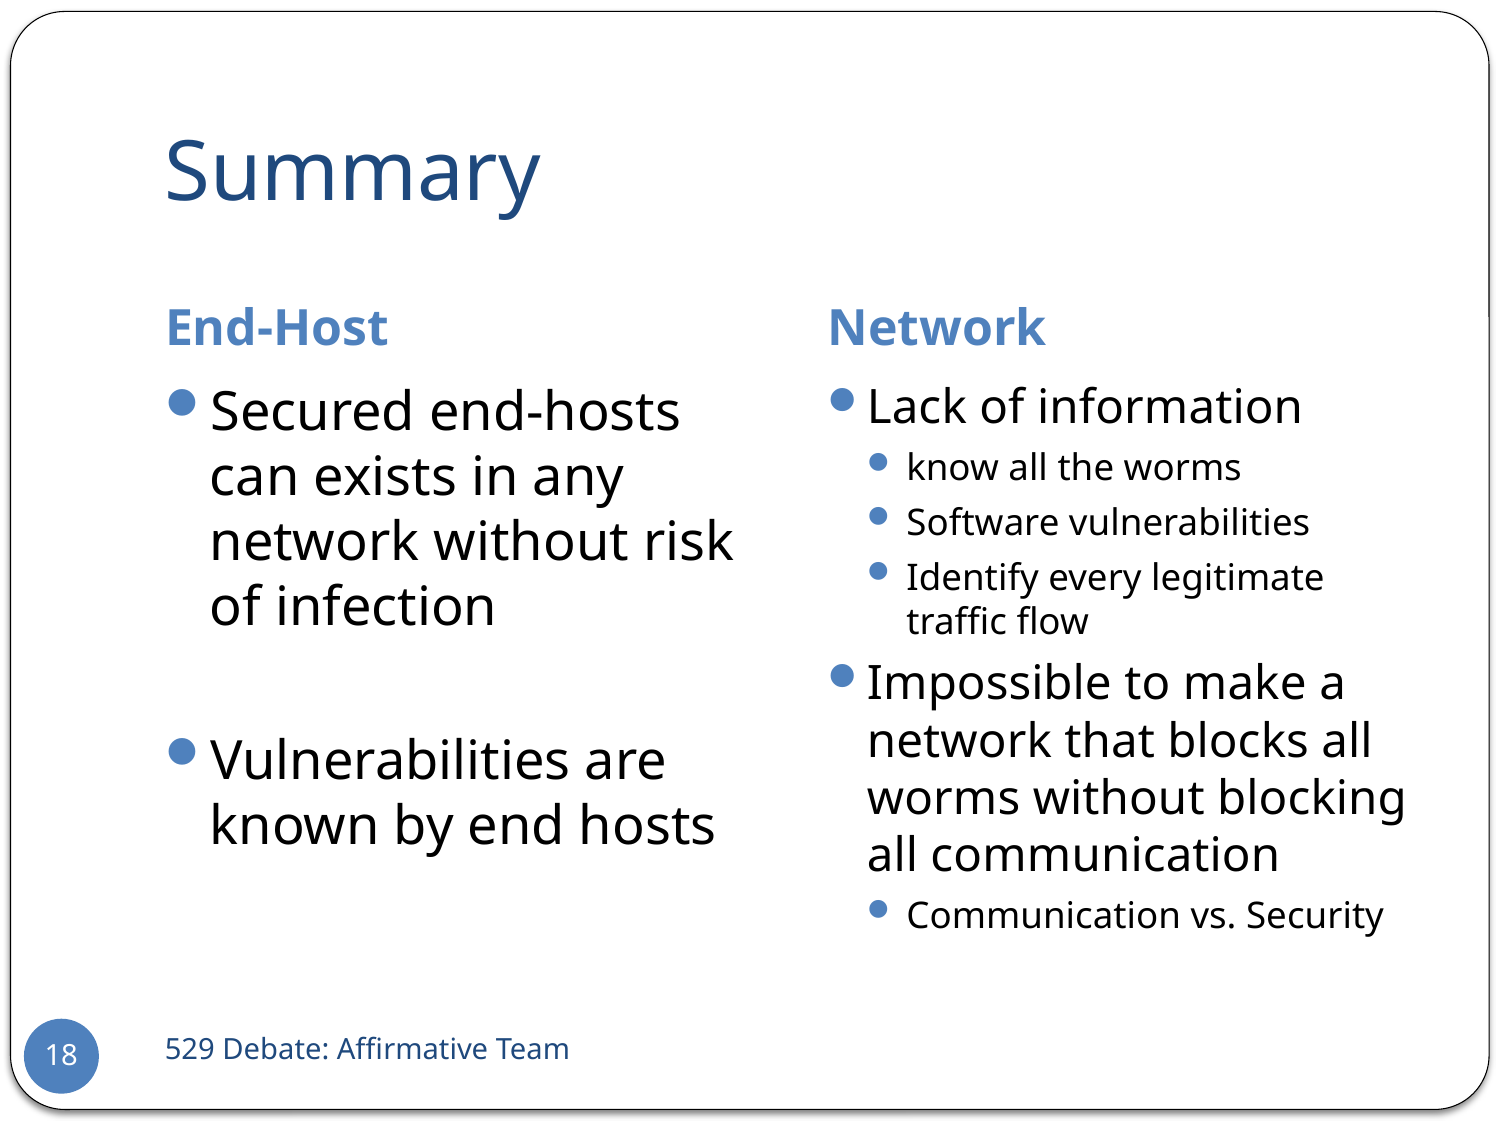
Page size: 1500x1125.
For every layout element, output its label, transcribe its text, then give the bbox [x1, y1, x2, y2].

list Secured end-hosts can exists in any network without risk of infection Vulnerabilities are known by end hosts [150, 368, 763, 1007]
slide_number 18 [23, 1018, 99, 1094]
list Network [811, 236, 1426, 364]
list Lack of information know all the worms Software vulnerabilities Identify every legitimate traffic flow Impossible to make a network that blocks all worms without blocking all communication Communication vs. Security [812, 368, 1425, 1007]
footer 529 Debate: Affirmative Team [150, 1012, 800, 1088]
list End-Host [149, 236, 763, 364]
title Summary [150, 44, 1425, 233]
